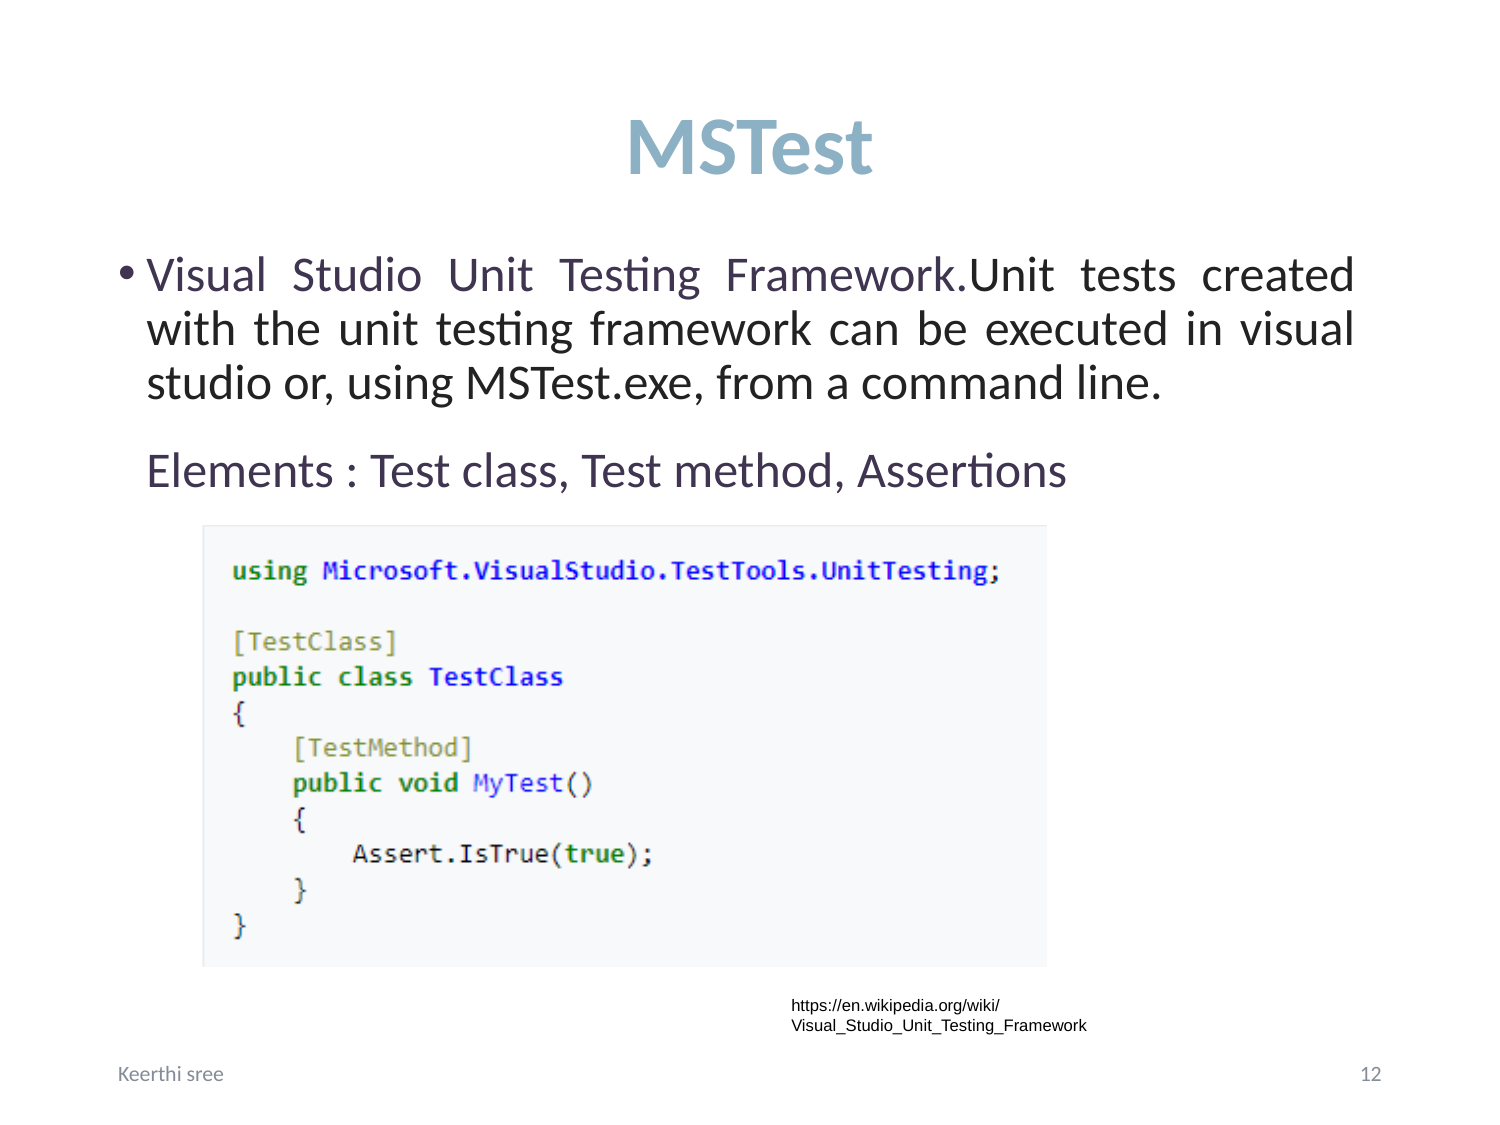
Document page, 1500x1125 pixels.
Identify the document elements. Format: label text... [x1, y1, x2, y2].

slide_number 12 [1059, 1042, 1397, 1103]
text_box https://en.wikipedia.org/wiki/Visual_Studio_Unit_Testing_Framework [776, 980, 1269, 1060]
picture [199, 525, 1047, 967]
list Visual Studio Unit Testing Framework.Unit tests created with the unit testing framework can be executed in visual studio or, using MSTest.exe, from a command line. Elements : Test class, Test method, Assertions [103, 240, 1371, 450]
slide_number Keerthi sree [103, 1042, 441, 1103]
title MSTest [103, 54, 1397, 241]
